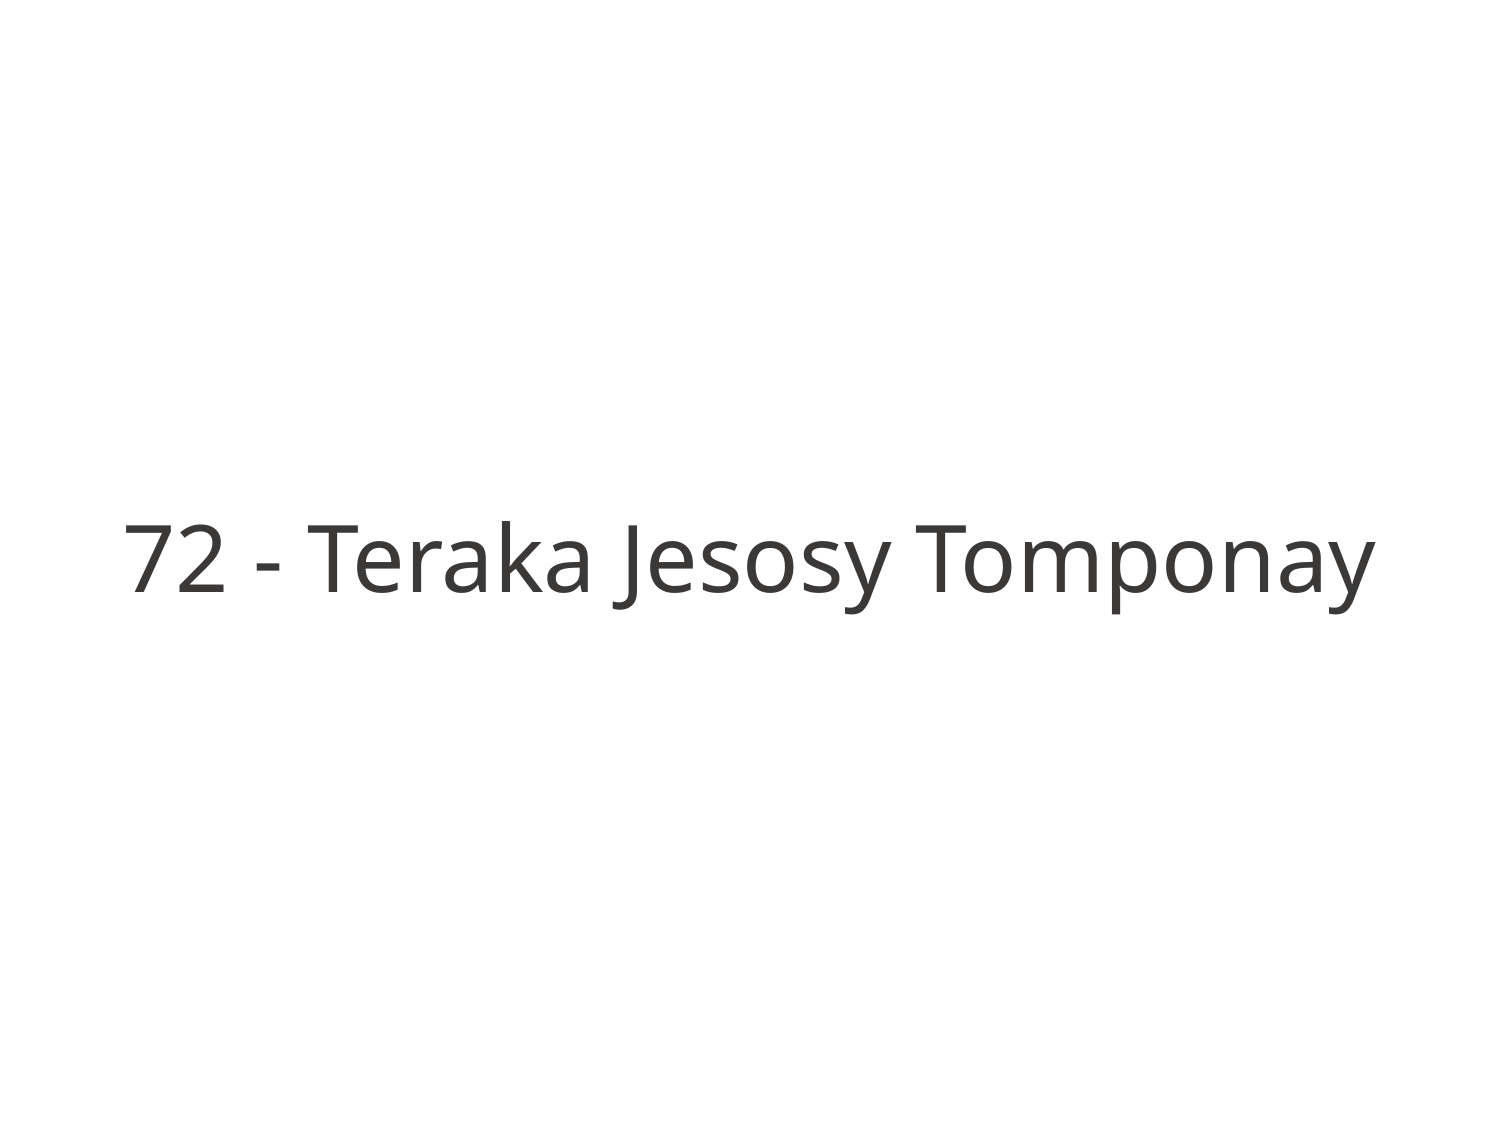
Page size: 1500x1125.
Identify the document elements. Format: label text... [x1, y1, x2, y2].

title 72 - Teraka Jesosy Tomponay [103, 453, 1397, 672]
